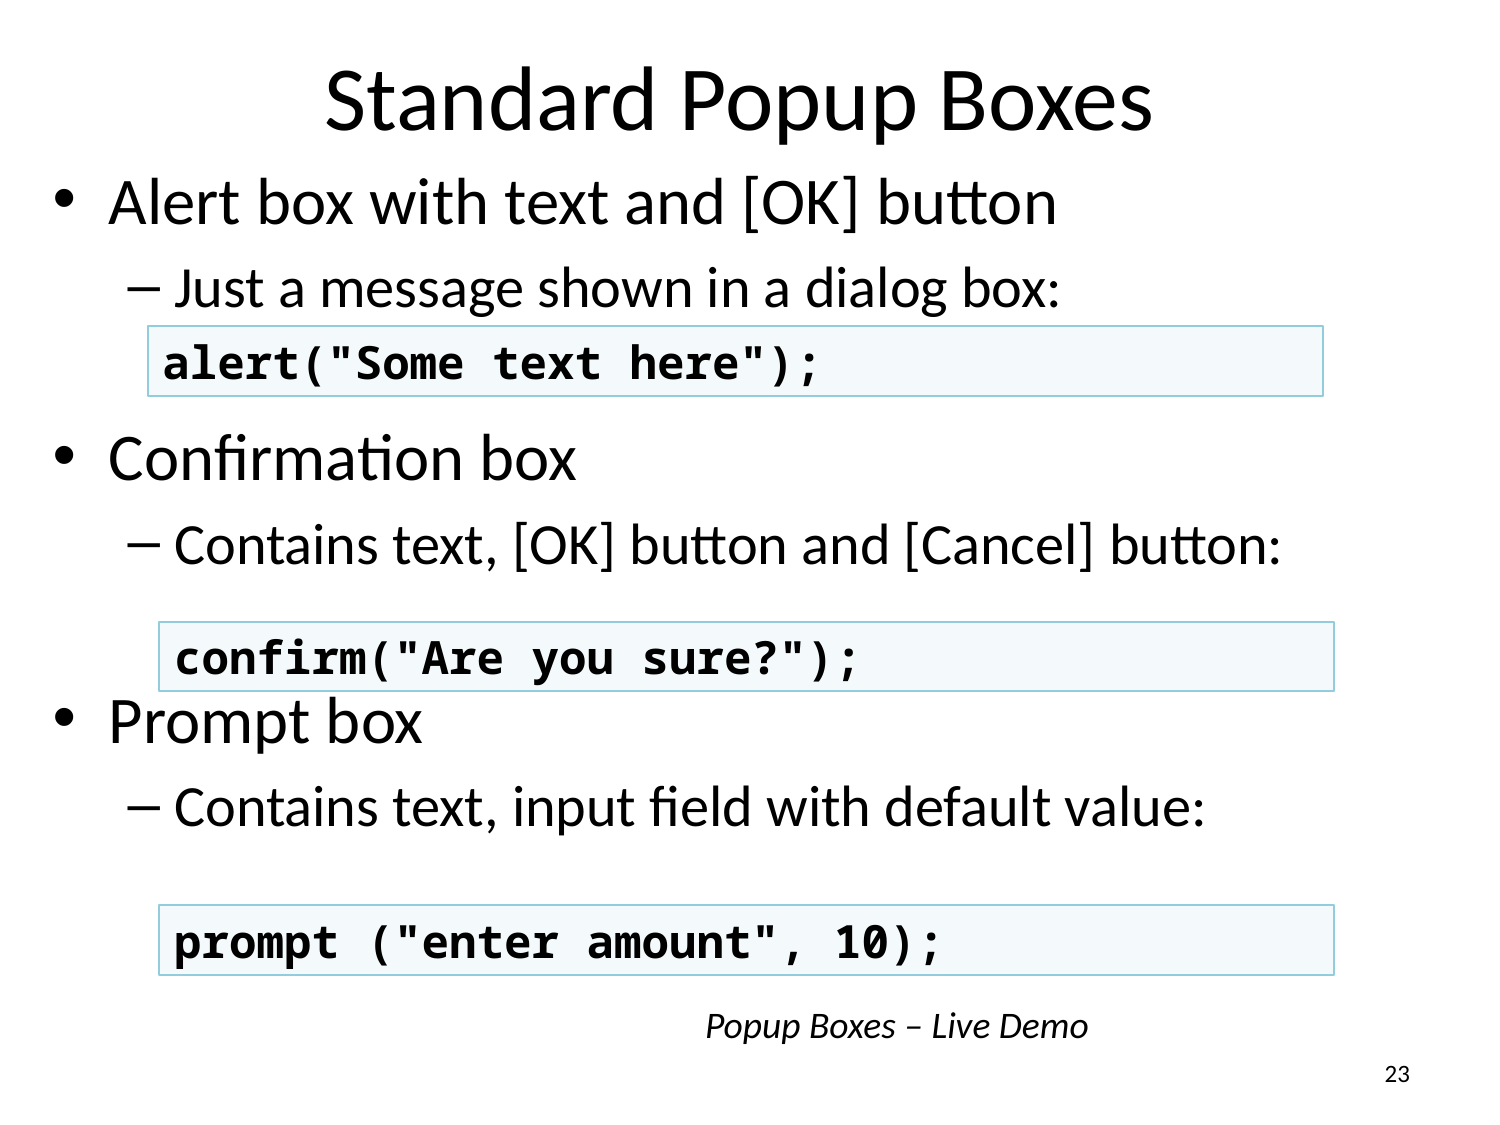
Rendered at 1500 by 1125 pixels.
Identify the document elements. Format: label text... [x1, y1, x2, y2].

text_box alert("Some text here"); [147, 326, 1323, 396]
text_box Popup Boxes – Live Demo [407, 987, 1388, 1059]
list Alert box with text and [OK] button Just a message shown in a dialog box: Confirmation box Contains text, [OK] button and [Cancel] button: Prompt box Contains text, input field with default value: [37, 149, 1463, 1075]
text_box prompt ("enter amount", 10); [159, 905, 1335, 975]
slide_number 23 [1074, 1042, 1425, 1103]
text_box confirm("Are you sure?"); [159, 621, 1335, 692]
title Standard Popup Boxes [64, 0, 1415, 149]
